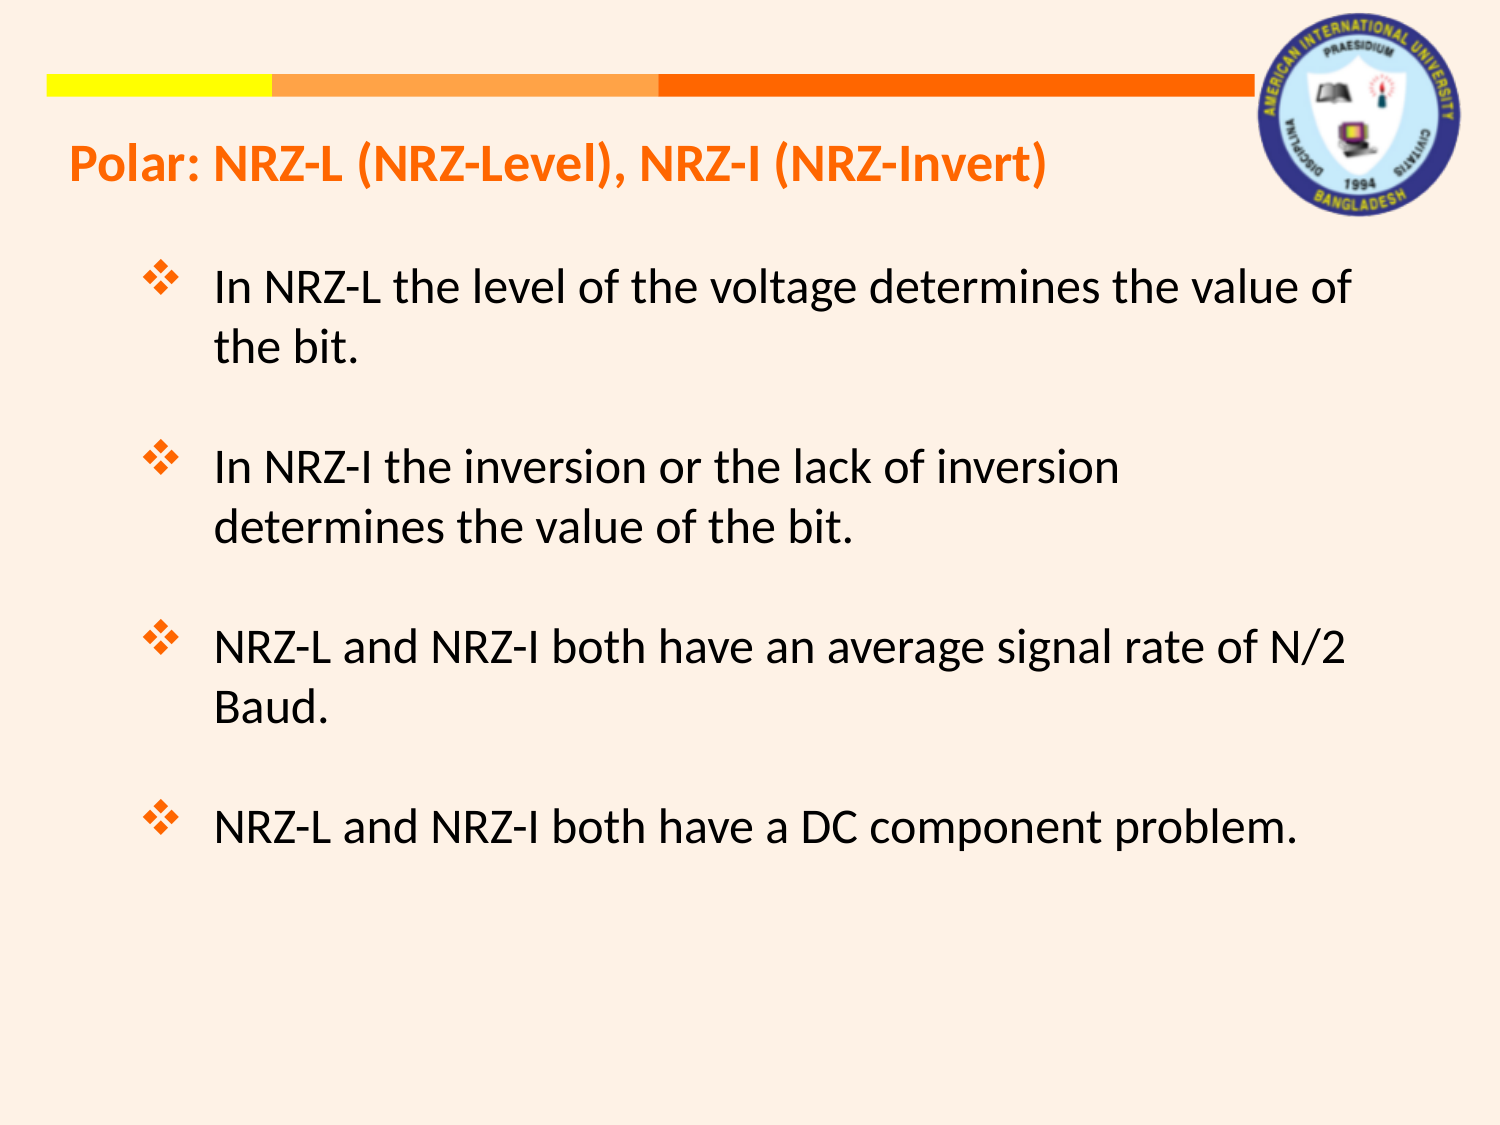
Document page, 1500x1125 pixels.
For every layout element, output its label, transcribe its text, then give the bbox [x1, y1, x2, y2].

text_box Polar: NRZ-L (NRZ-Level), NRZ-I (NRZ-Invert) [55, 119, 1129, 201]
picture [1254, 9, 1465, 221]
text_box In NRZ-L the level of the voltage determines the value of the bit. In NRZ-I the inversion or the lack of inversion determines the value of the bit. NRZ-L and NRZ-I both have an average signal rate of N/2 Baud. NRZ-L and NRZ-I both have a DC component problem. [123, 246, 1377, 981]
